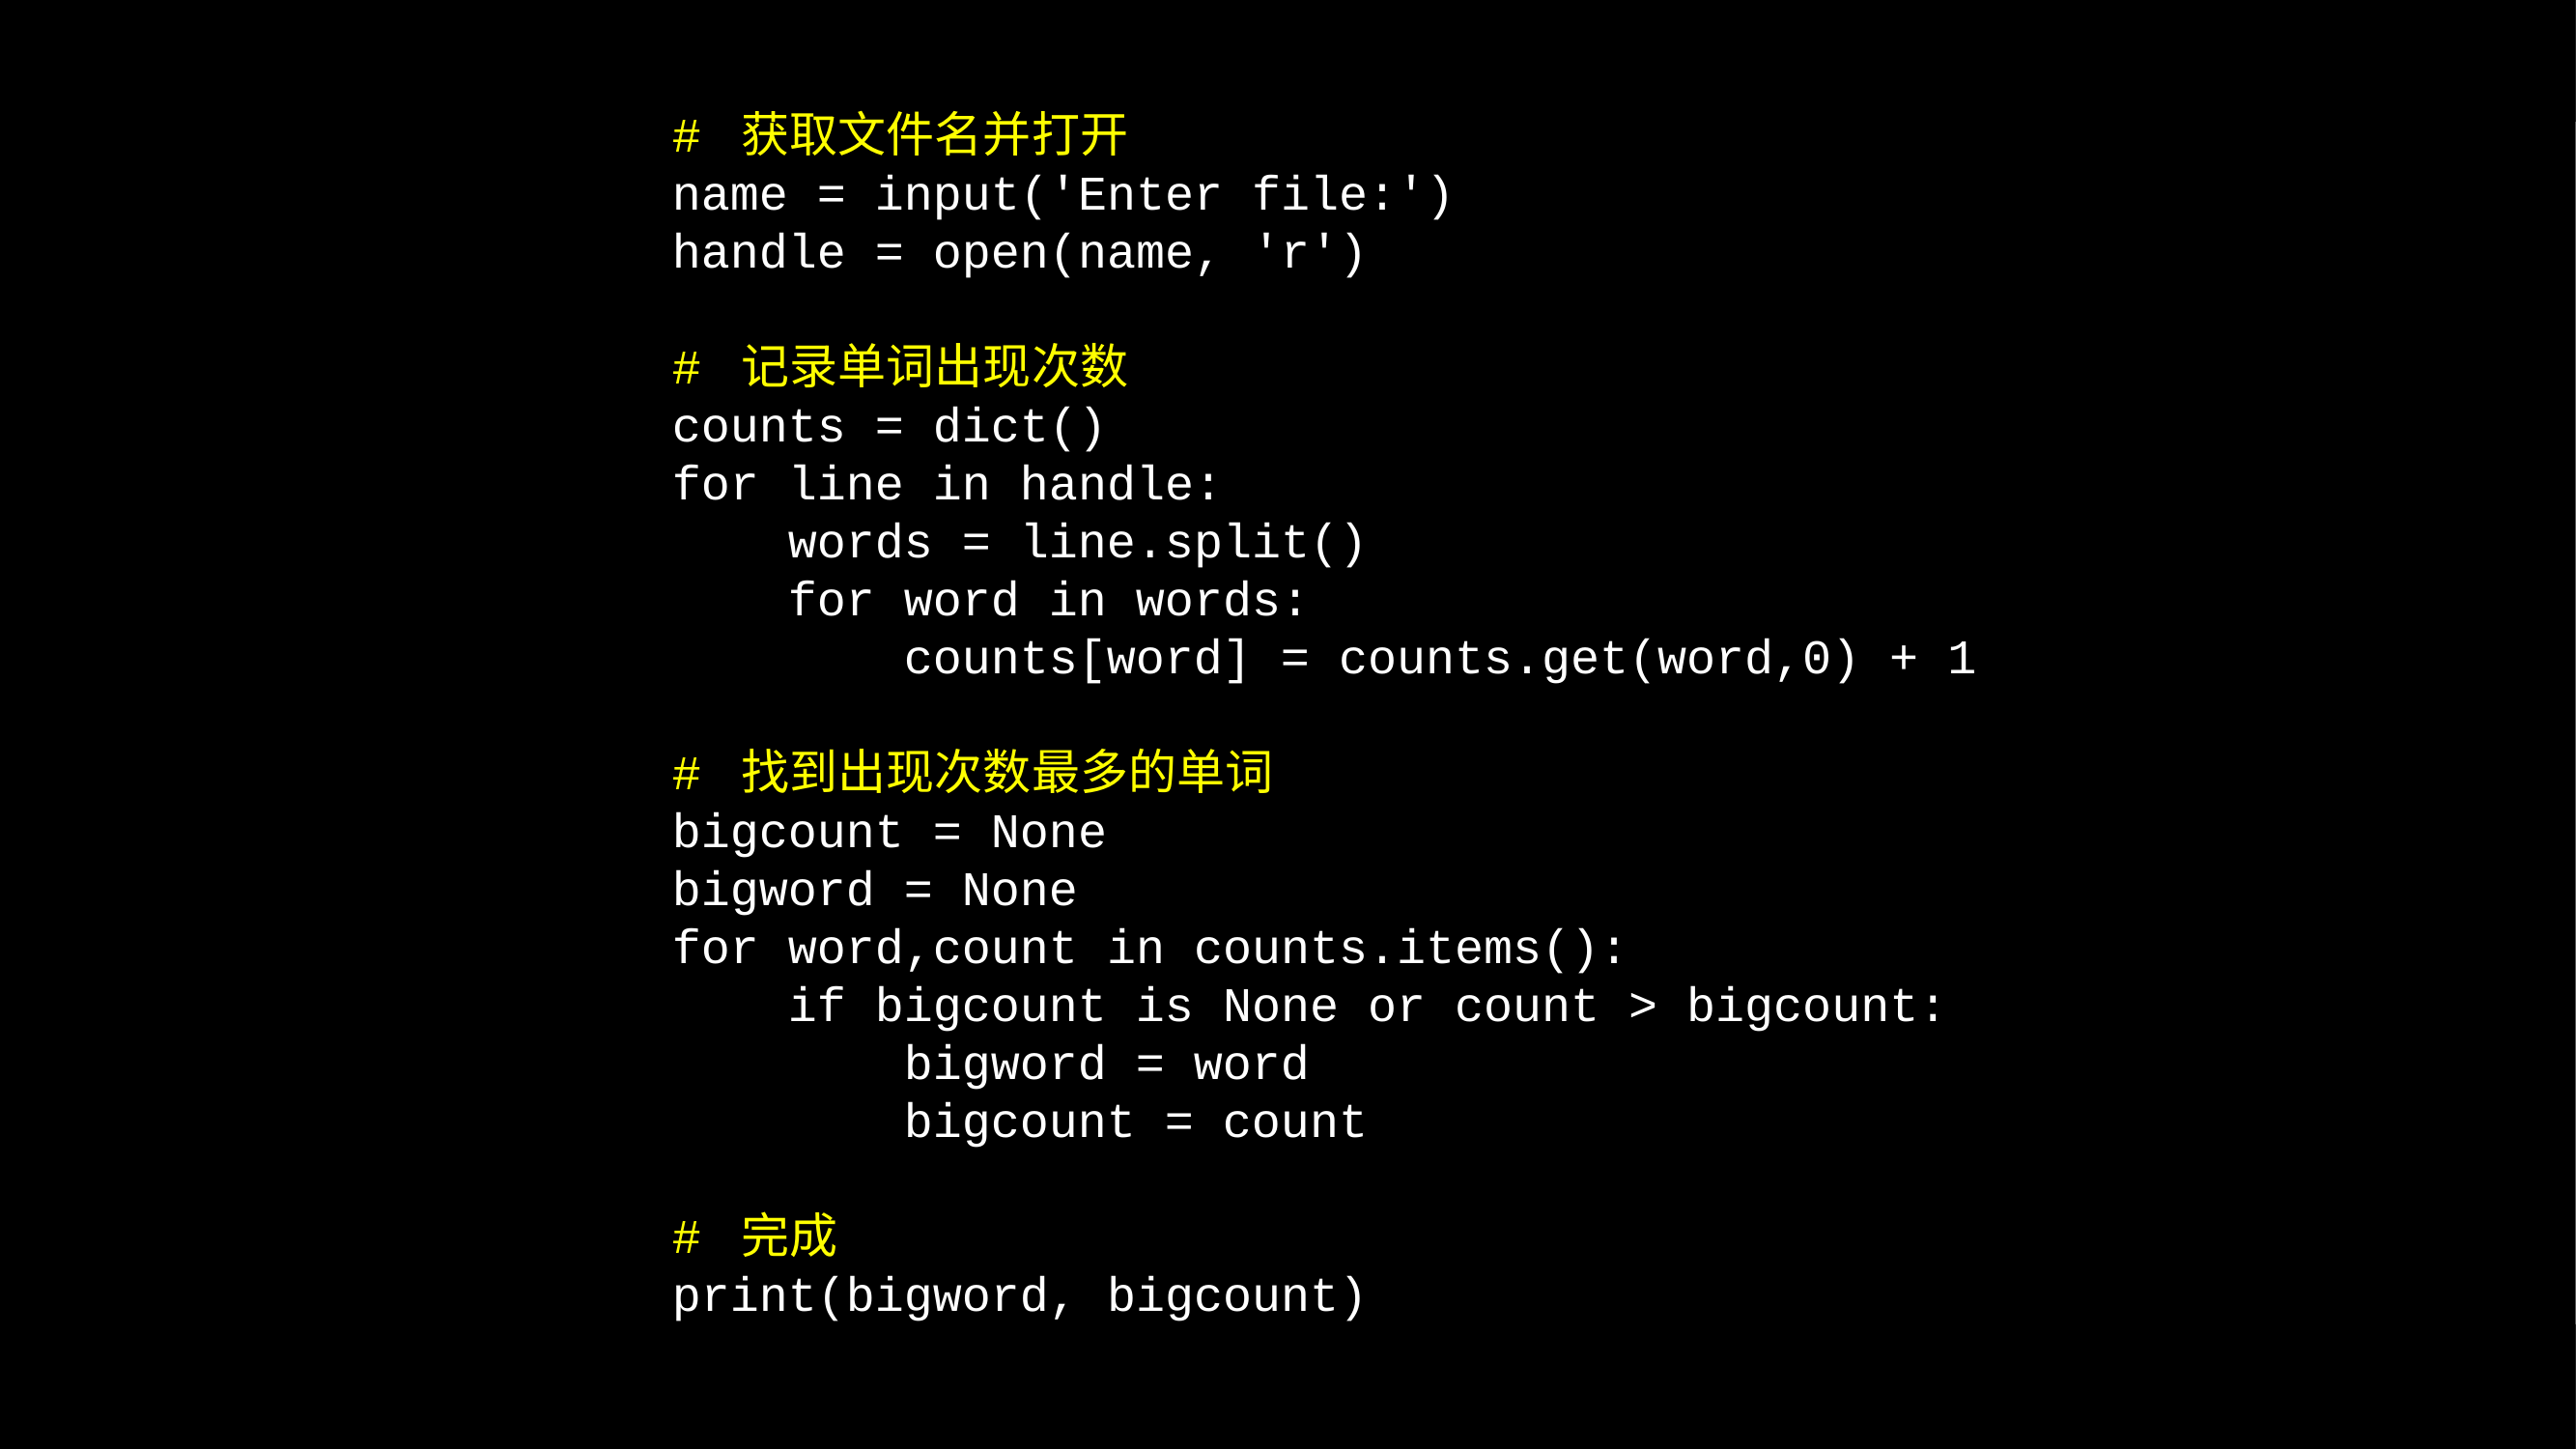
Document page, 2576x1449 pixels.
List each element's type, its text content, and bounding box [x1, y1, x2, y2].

text_box # 获取文件名并打开 name = input('Enter file:') handle = open(name, 'r') # 记录单词出现次数 counts = dict() for line in handle: words = line.split() for word in words: counts[word] = counts.get(word,0) + 1 # 找到出现次数最多的单词 bigcount = None bigword = None for word,count in counts.items(): if bigcount is None or count > bigcount: bigword = word bigcount = count # 完成 print(bigword, bigcount) [671, 103, 1977, 1321]
